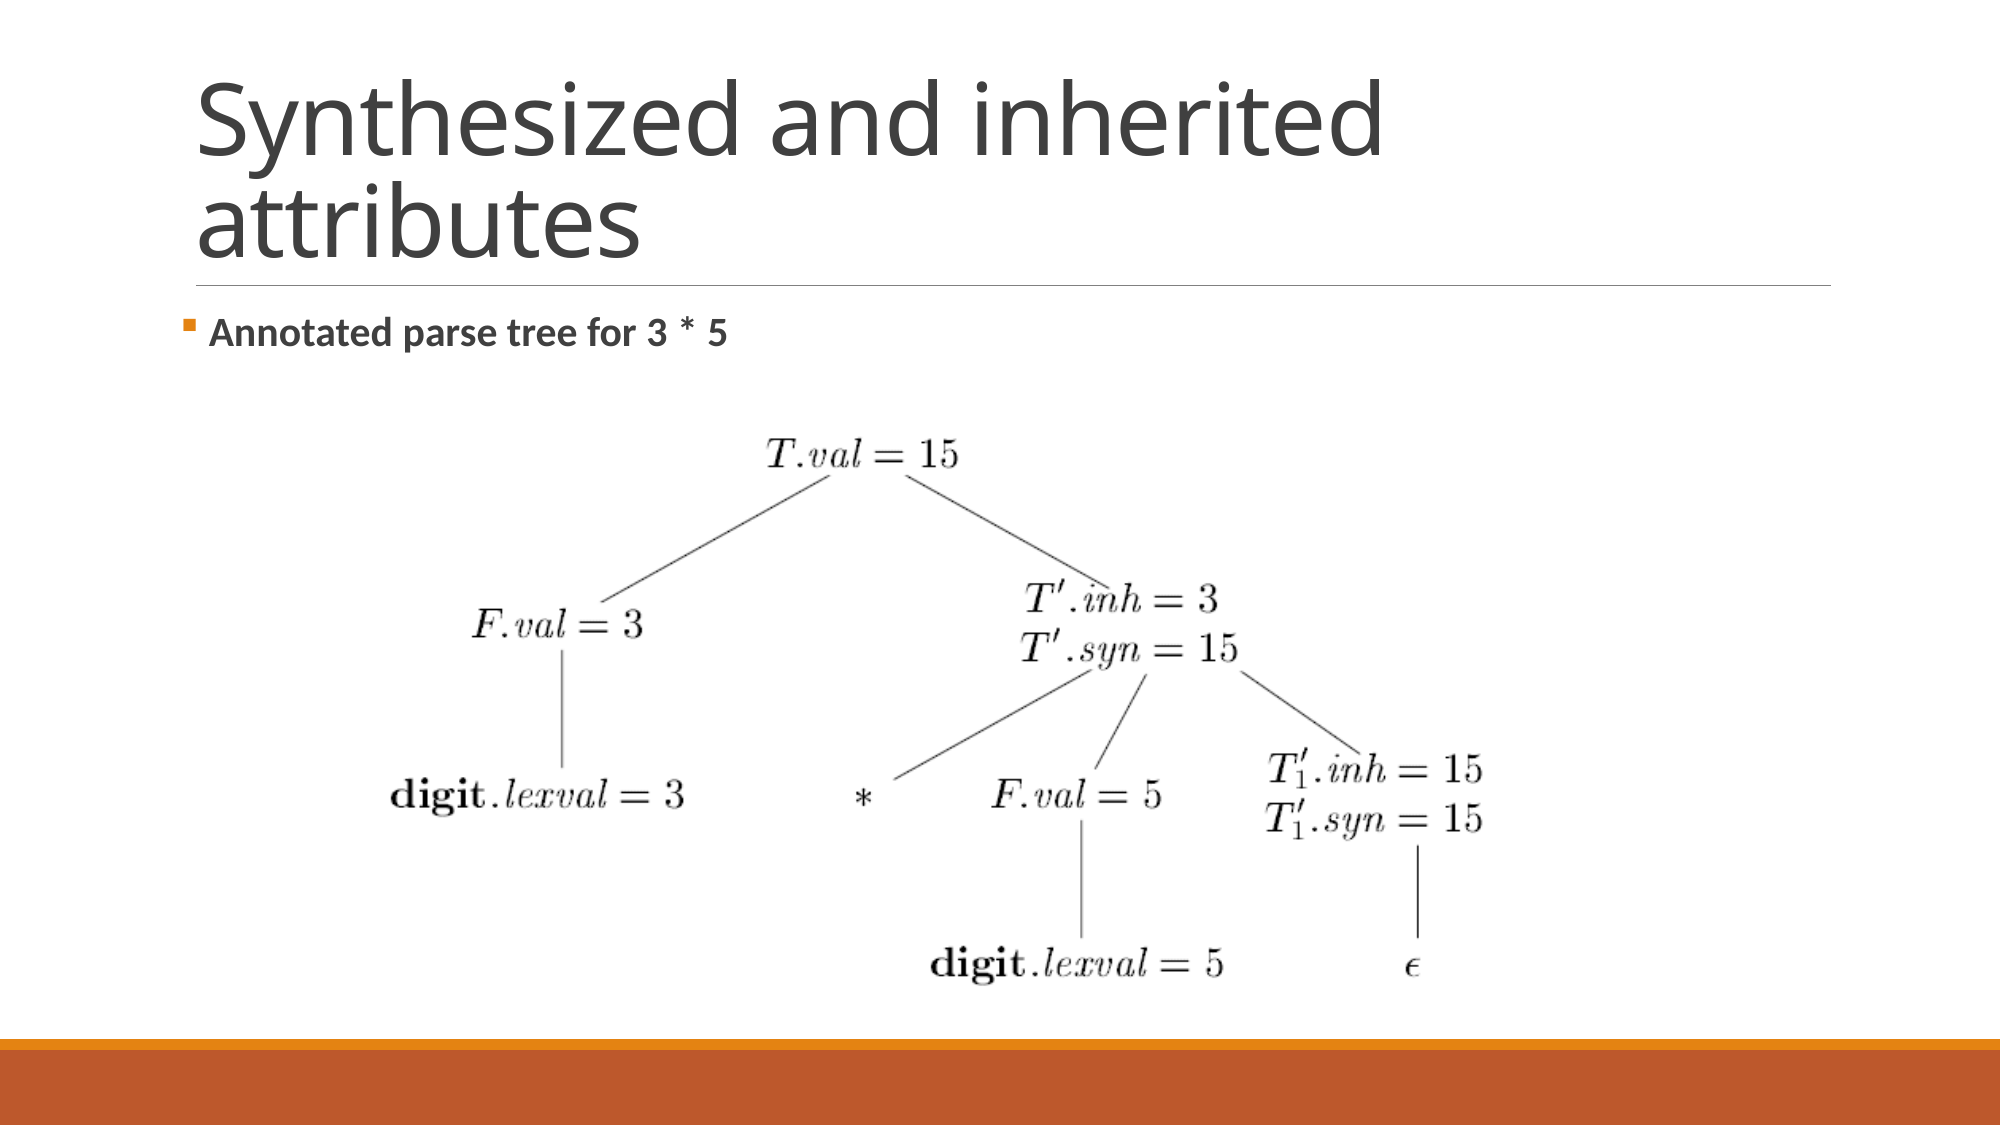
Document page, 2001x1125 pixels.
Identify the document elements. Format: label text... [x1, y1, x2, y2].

title Synthesized and inherited attributes [180, 47, 1830, 285]
picture [350, 399, 1573, 1029]
list Annotated parse tree for 3 * 5 [180, 302, 1830, 963]
